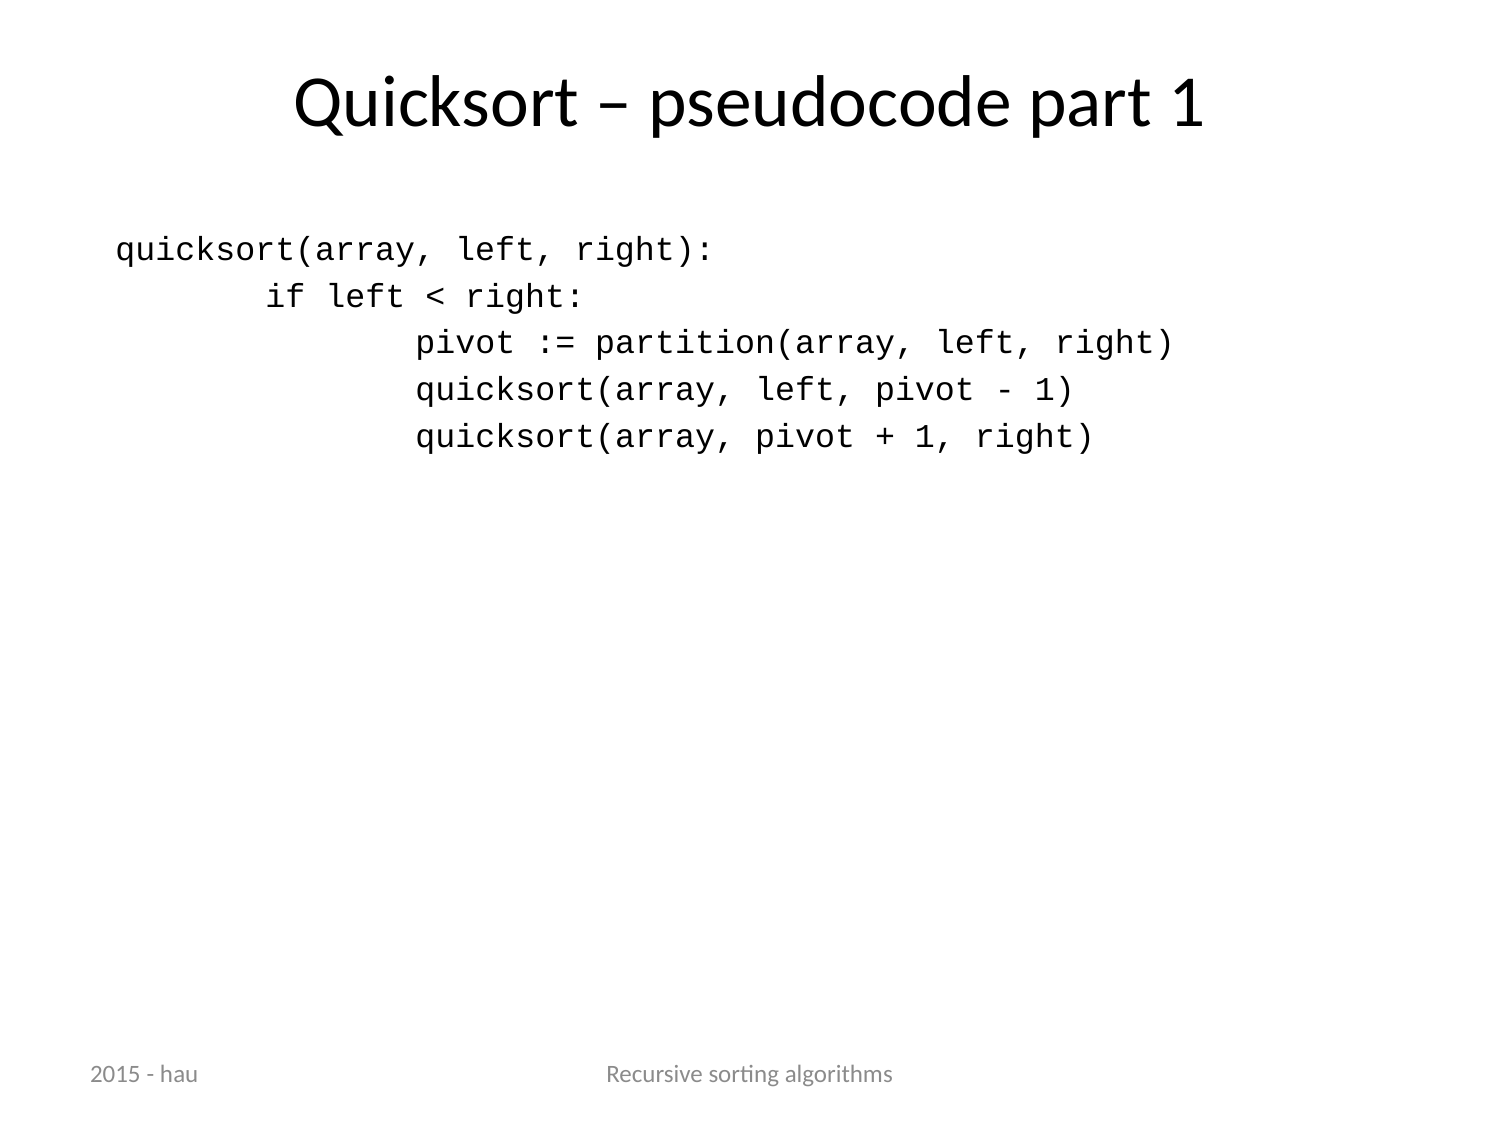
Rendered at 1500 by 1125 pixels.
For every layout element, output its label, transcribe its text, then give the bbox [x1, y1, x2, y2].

footer Recursive sorting algorithms [512, 1042, 988, 1103]
slide_number 2015 - hau [75, 1042, 425, 1103]
title Quicksort – pseudocode part 1 [75, 45, 1425, 149]
list quicksort(array, left, right): if left < right: pivot := partition(array, left, right) quicksort(array, left, pivot - 1) quicksort(array, pivot + 1, right) [100, 219, 1500, 988]
